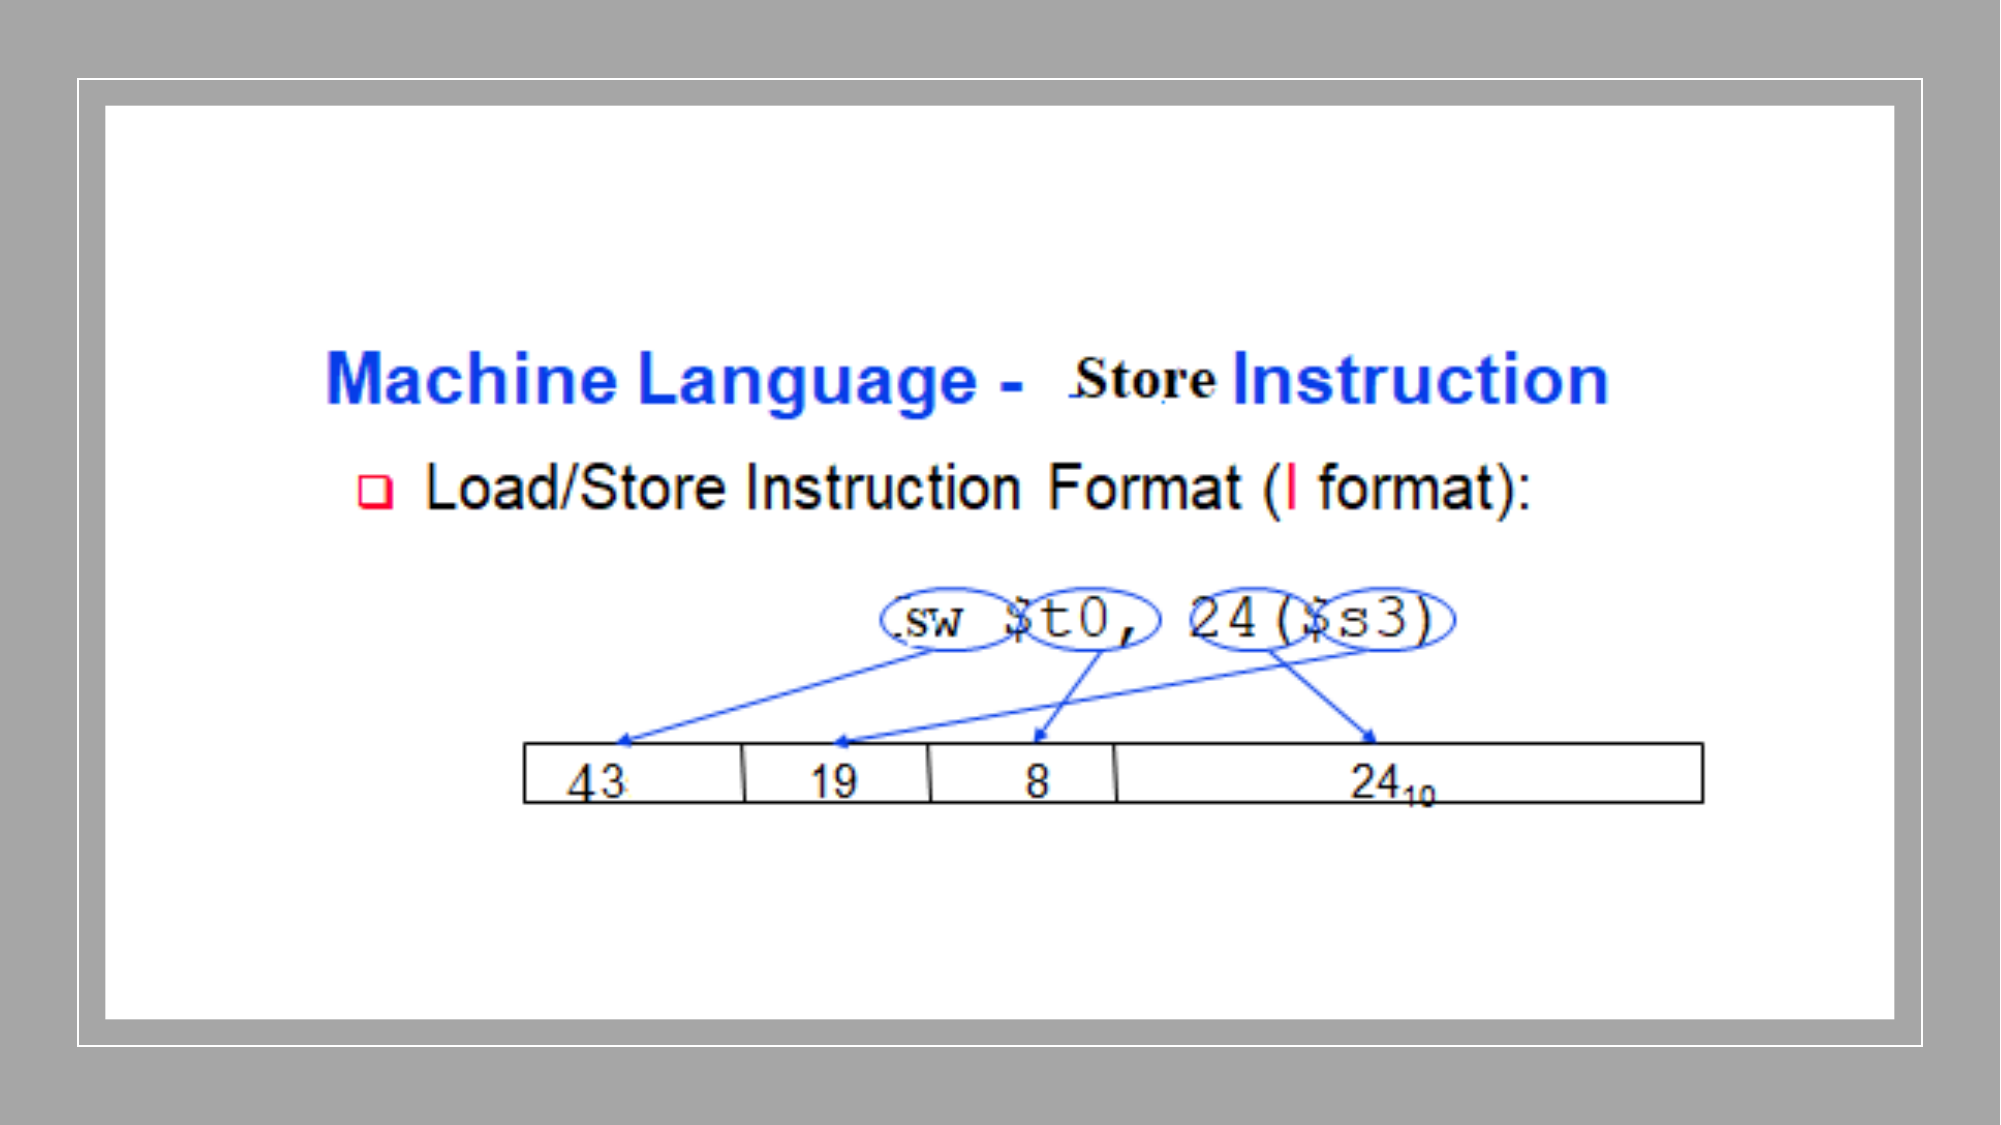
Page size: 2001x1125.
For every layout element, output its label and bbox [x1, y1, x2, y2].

text_box [77, 78, 1923, 1047]
text_box [0, 0, 2000, 1125]
text_box [104, 104, 1895, 1020]
picture [183, 290, 1817, 834]
